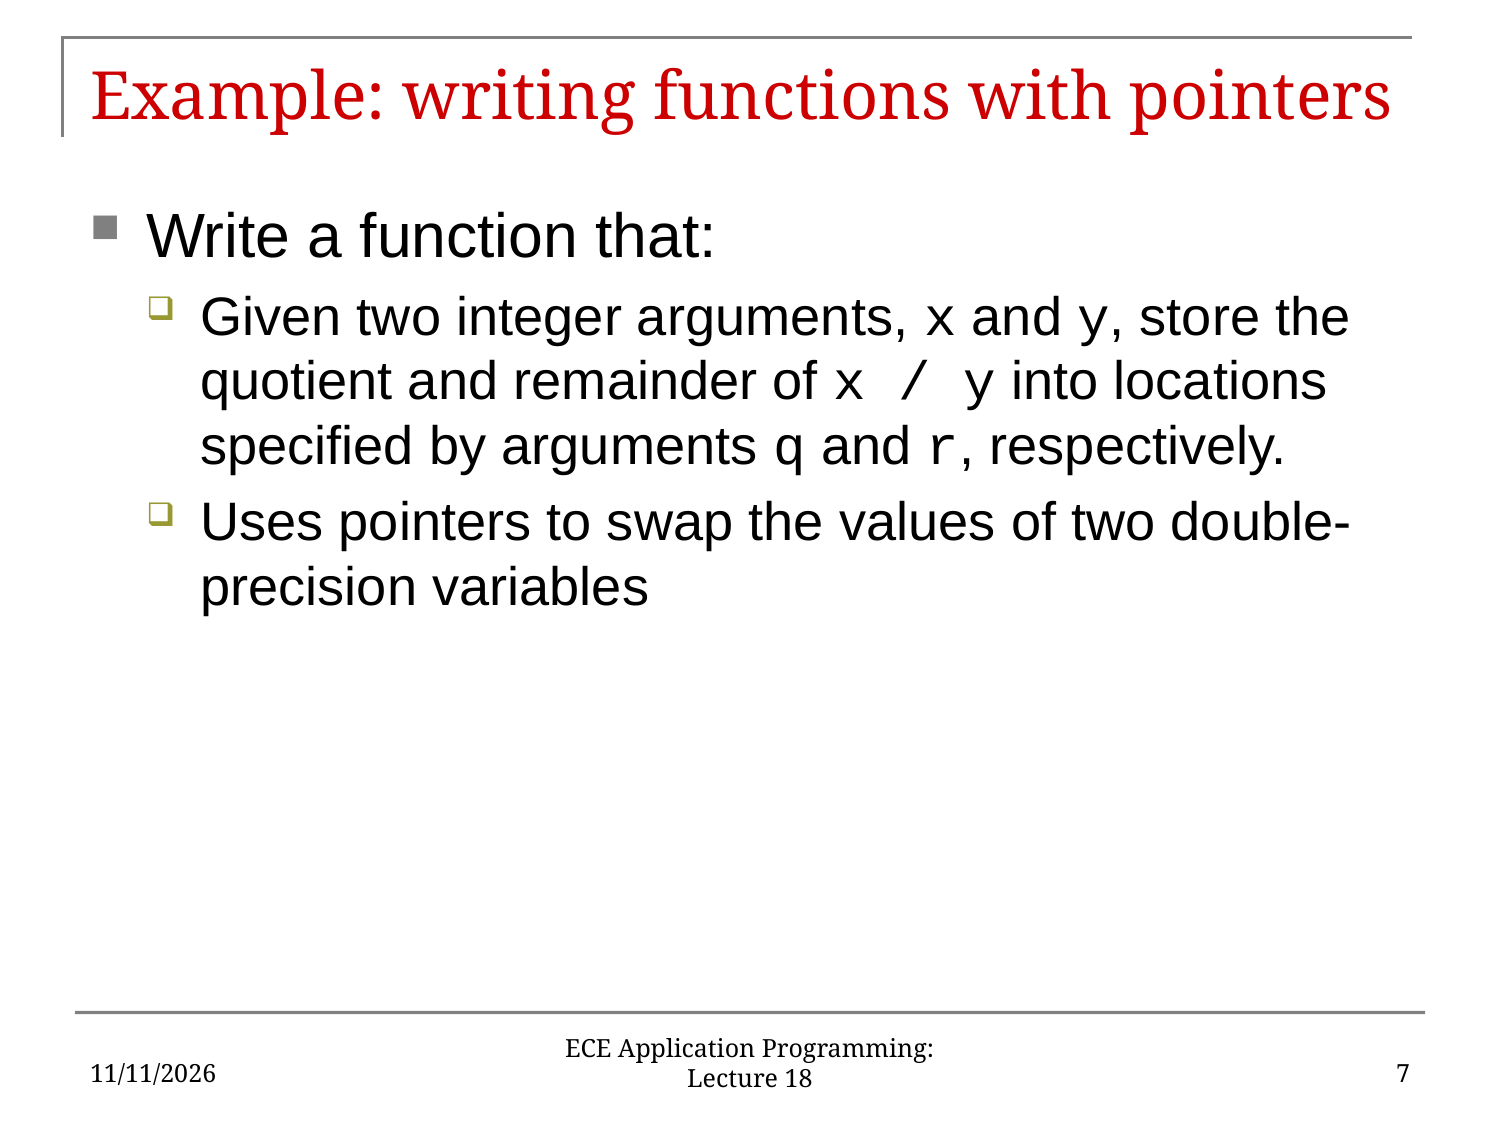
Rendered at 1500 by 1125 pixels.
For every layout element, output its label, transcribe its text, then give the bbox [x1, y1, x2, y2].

title Example: writing functions with pointers [75, 45, 1425, 163]
list Write a function that: Given two integer arguments, x and y, store the quotient and remainder of x / y into locations specified by arguments q and r, respectively. Uses pointers to swap the values of two double-precision variables [75, 187, 1425, 1006]
footer ECE Application Programming: Lecture 18 [512, 1024, 988, 1101]
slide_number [74, 1023, 426, 1100]
slide_number 7 [1074, 1023, 1426, 1100]
